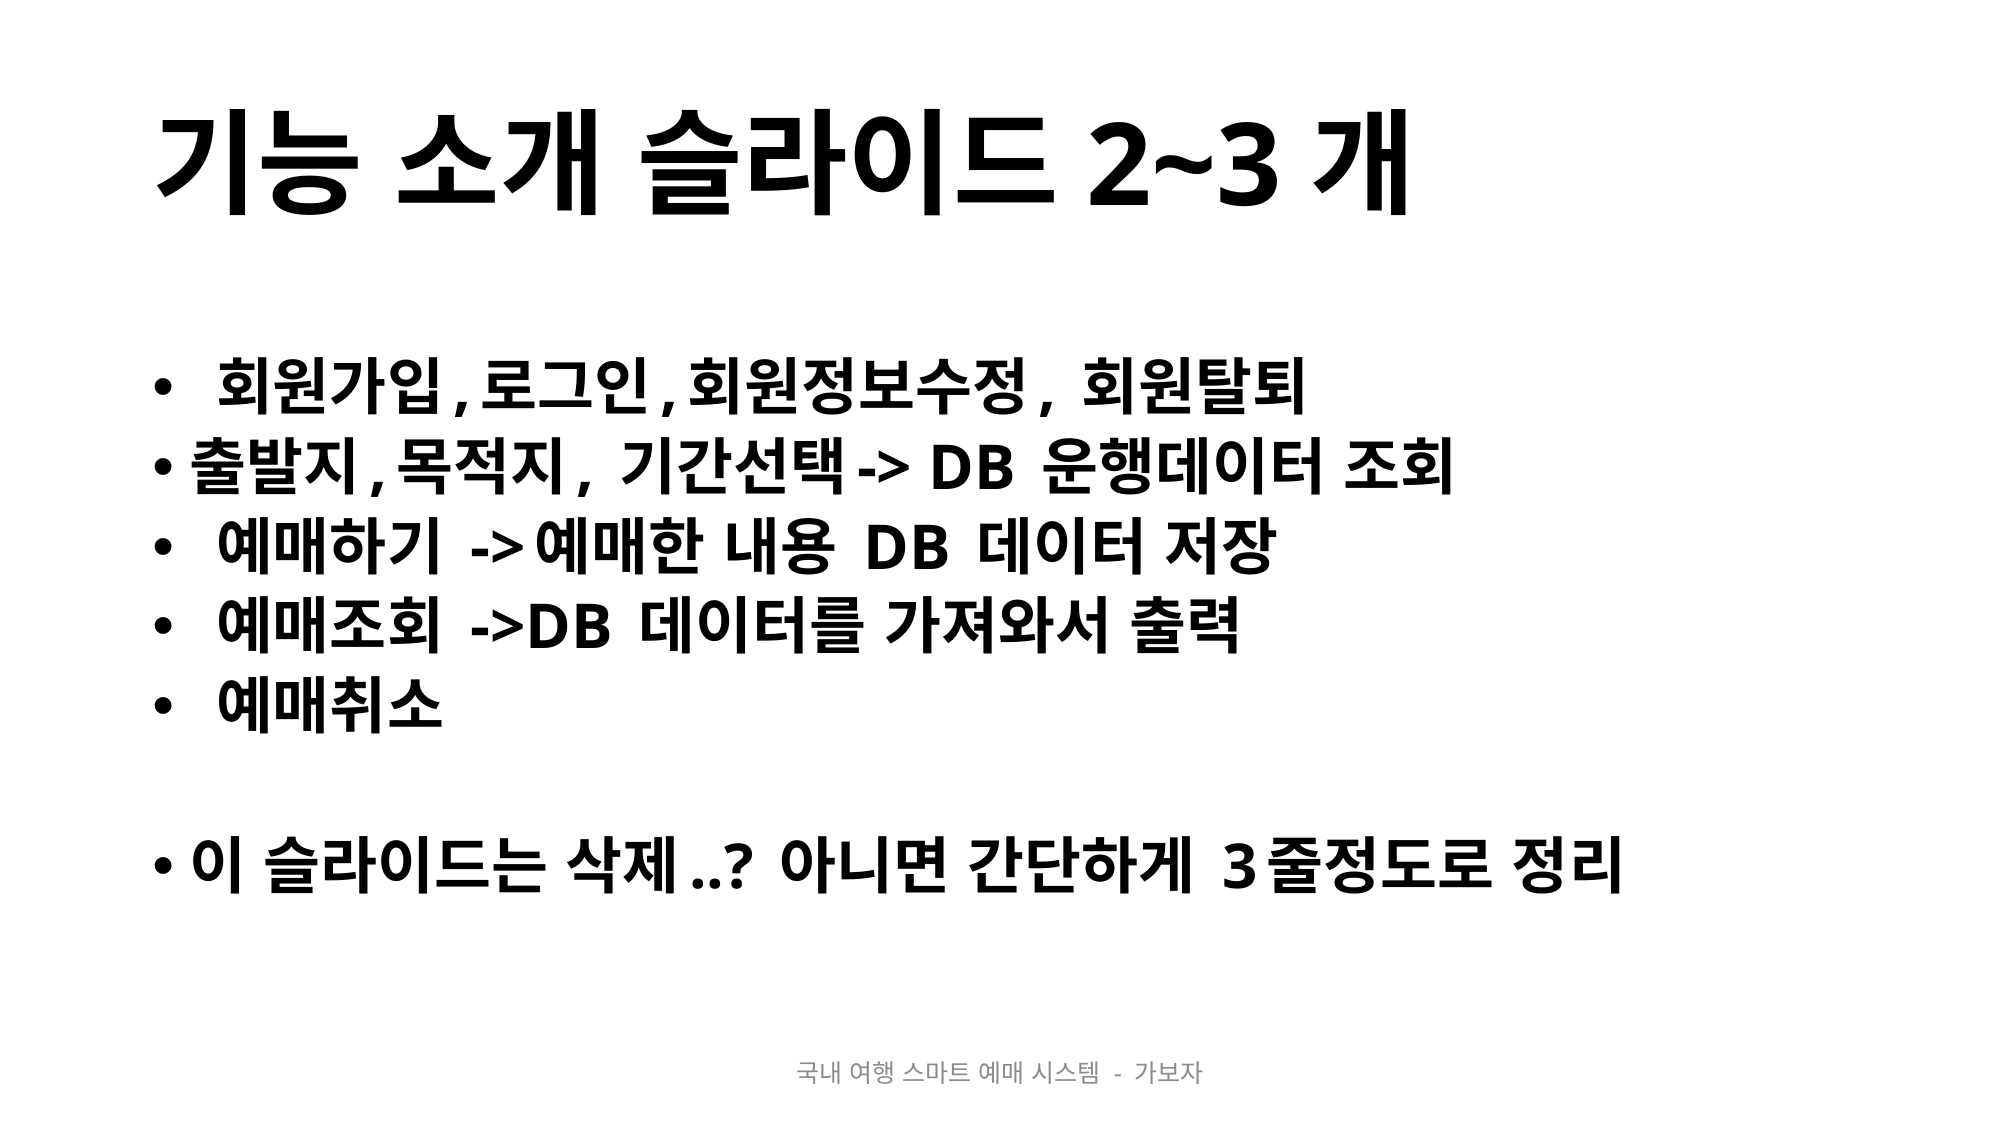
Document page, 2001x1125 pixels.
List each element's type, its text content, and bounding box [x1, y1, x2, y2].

title 기능 소개 슬라이드2~3개 [137, 59, 1863, 278]
footer 국내 여행 스마트 예매 시스템 - 가보자 [662, 1042, 1338, 1103]
list 회원가입,로그인,회원정보수정, 회원탈퇴 출발지,목적지, 기간선택-> DB 운행데이터 조회 예매하기 ->예매한 내용 DB 데이터 저장 예매조회 ->DB 데이터를 가져와서 출력 예매취소 이 슬라이드는 삭제..? 아니면 간단하게 3줄정도로 정리 [137, 348, 1863, 913]
